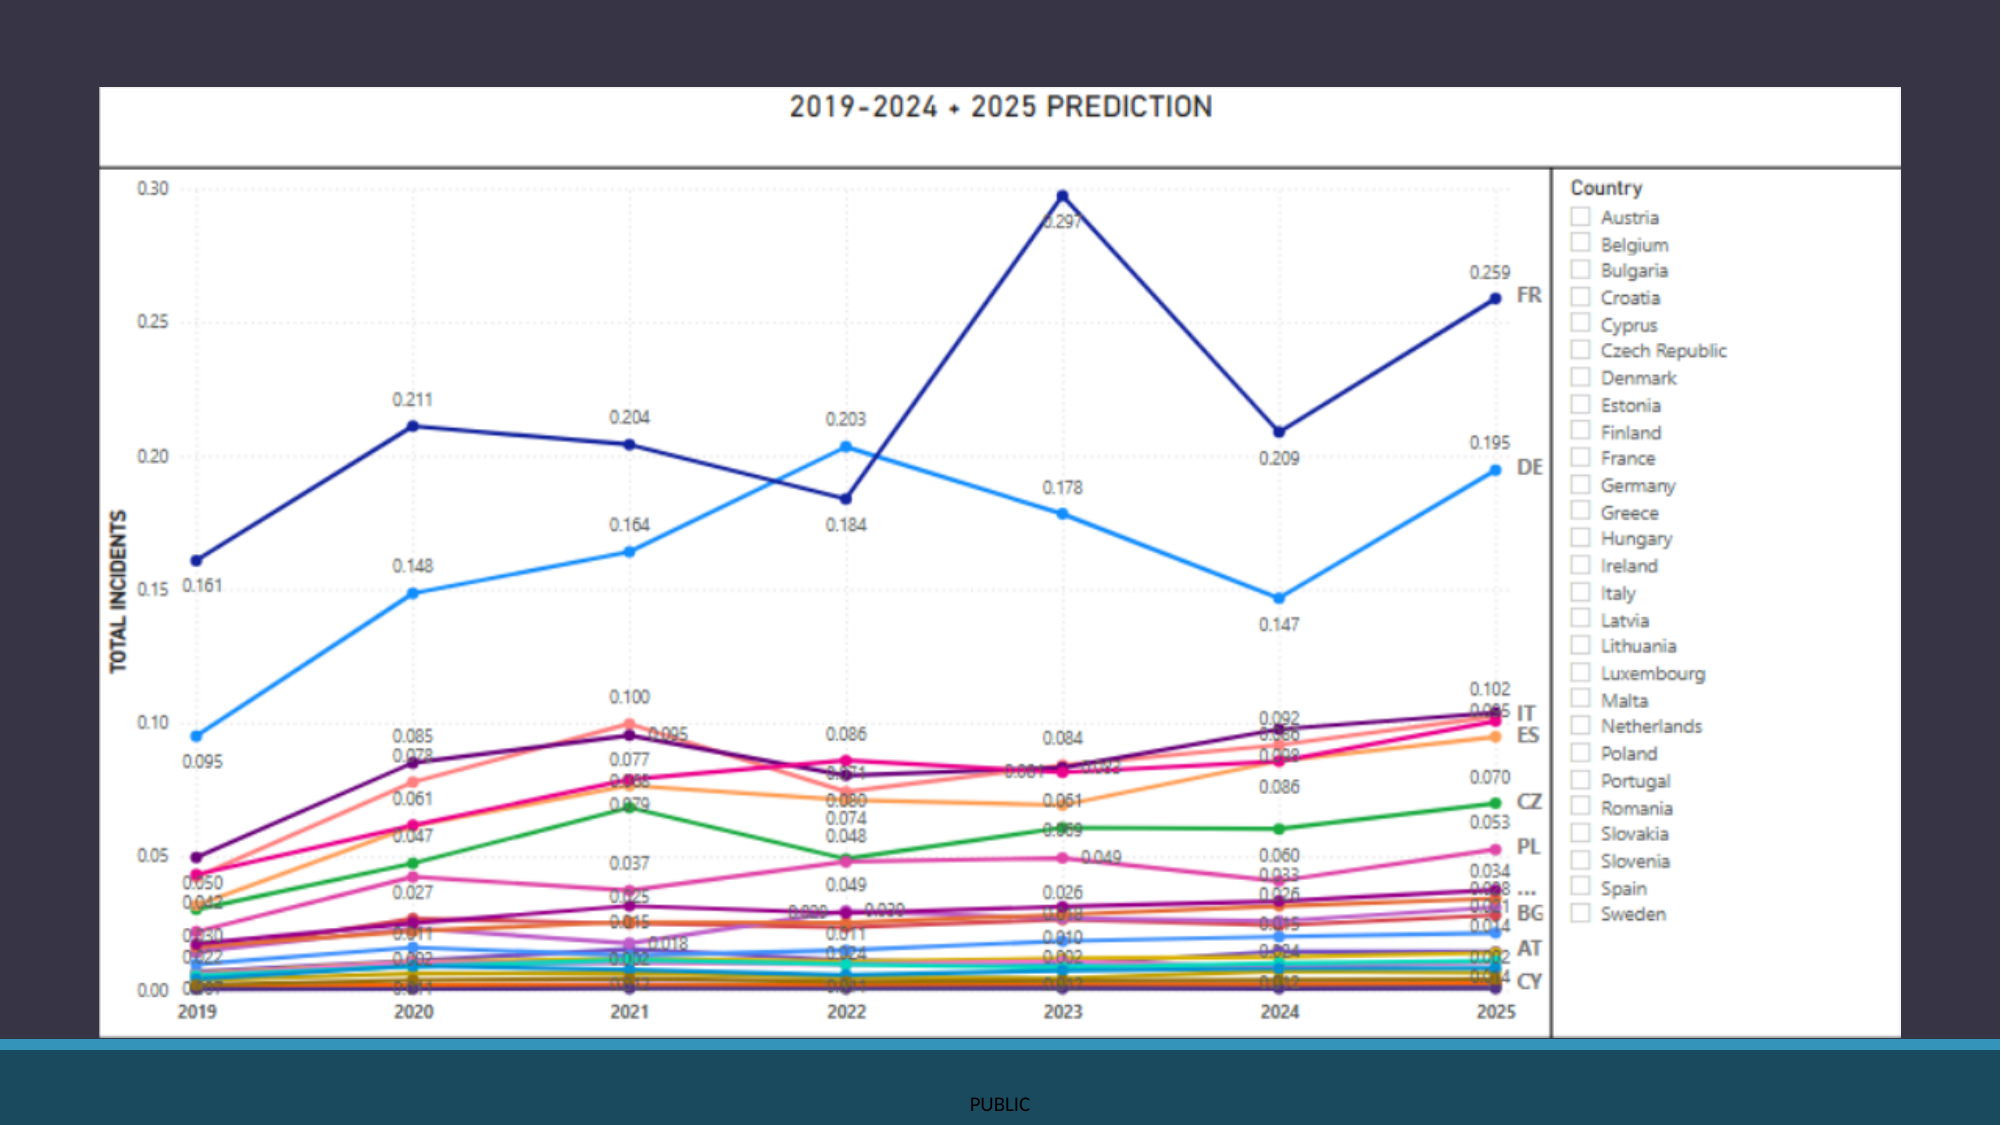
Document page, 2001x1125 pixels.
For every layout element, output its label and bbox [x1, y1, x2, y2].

picture [98, 86, 1902, 1039]
